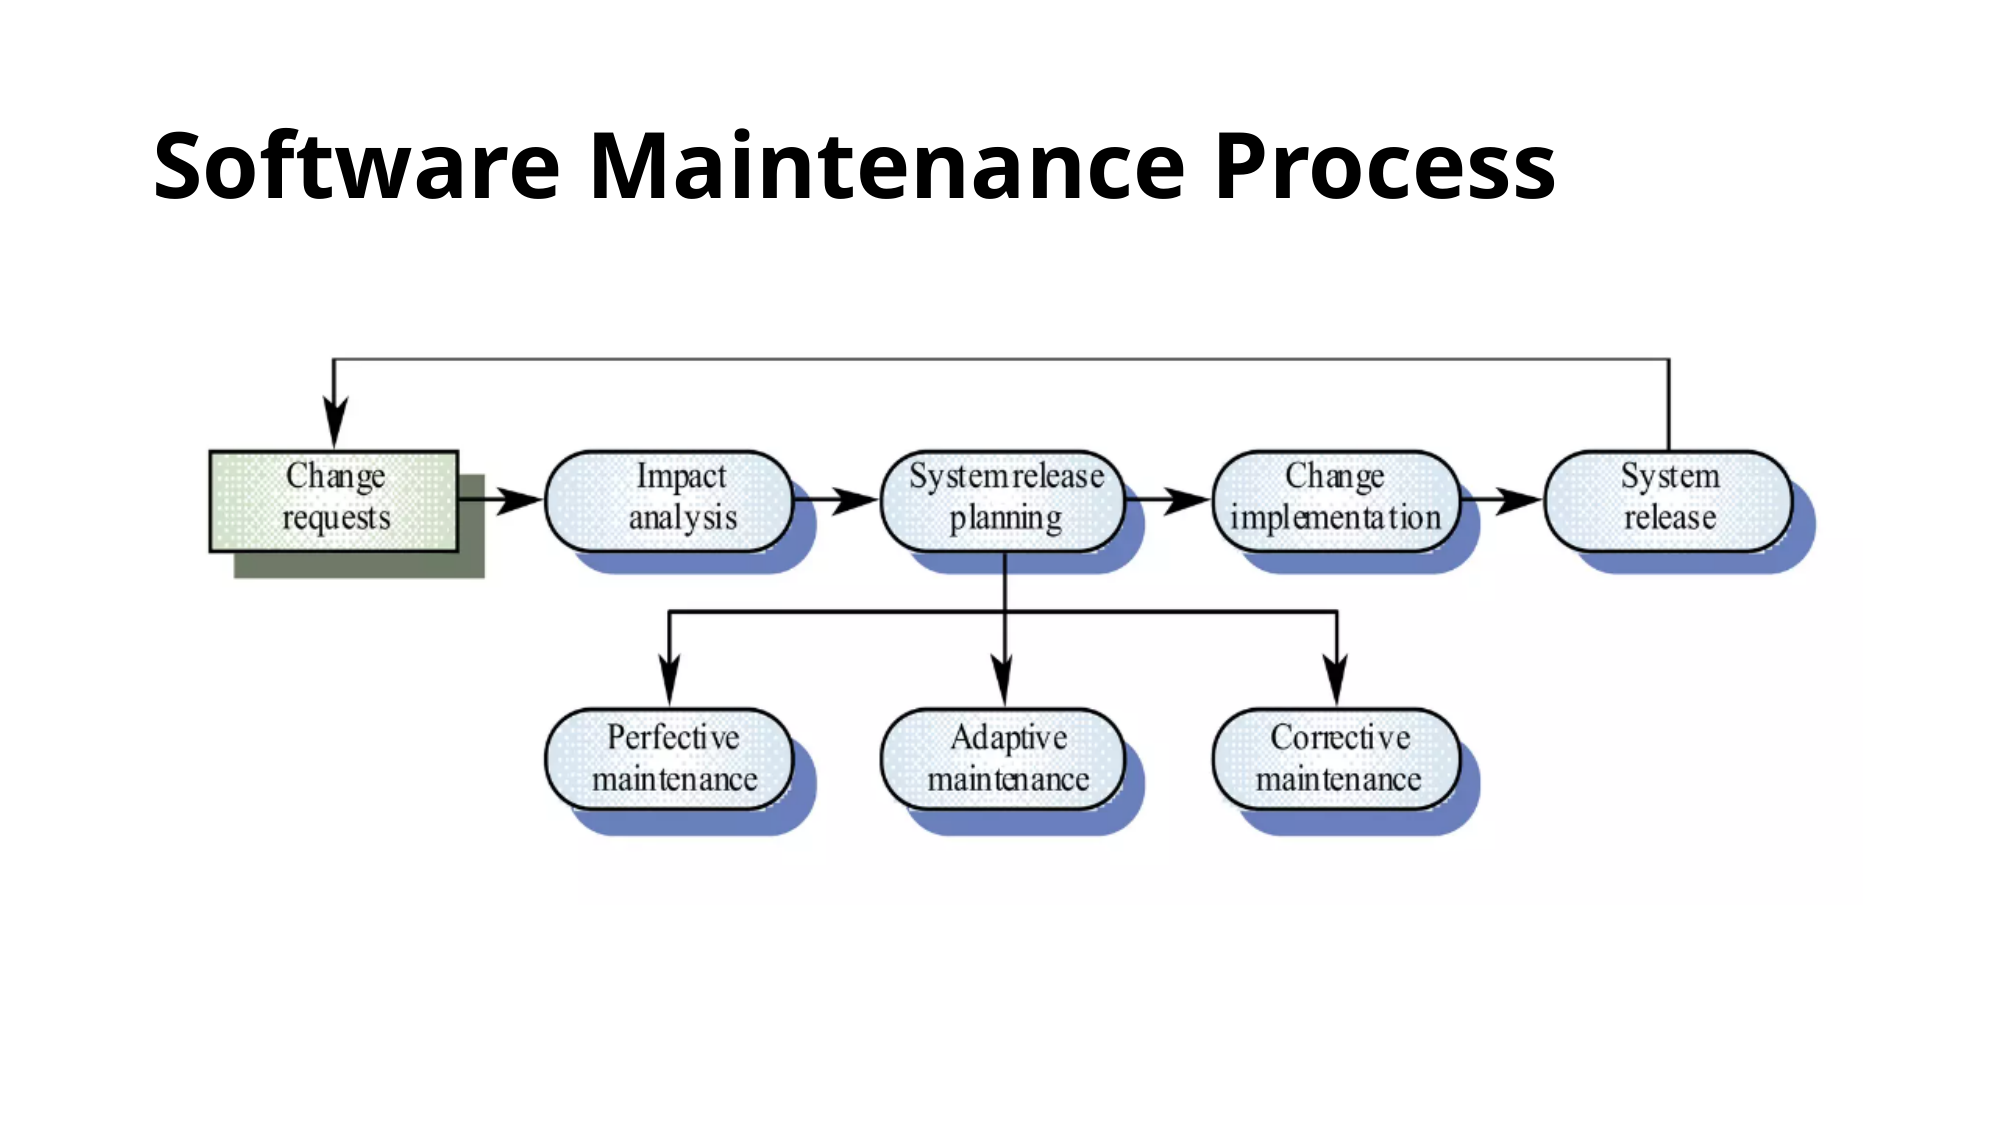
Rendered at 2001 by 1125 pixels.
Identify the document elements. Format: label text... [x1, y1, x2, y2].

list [137, 311, 1863, 905]
title Software Maintenance Process [137, 59, 1863, 278]
